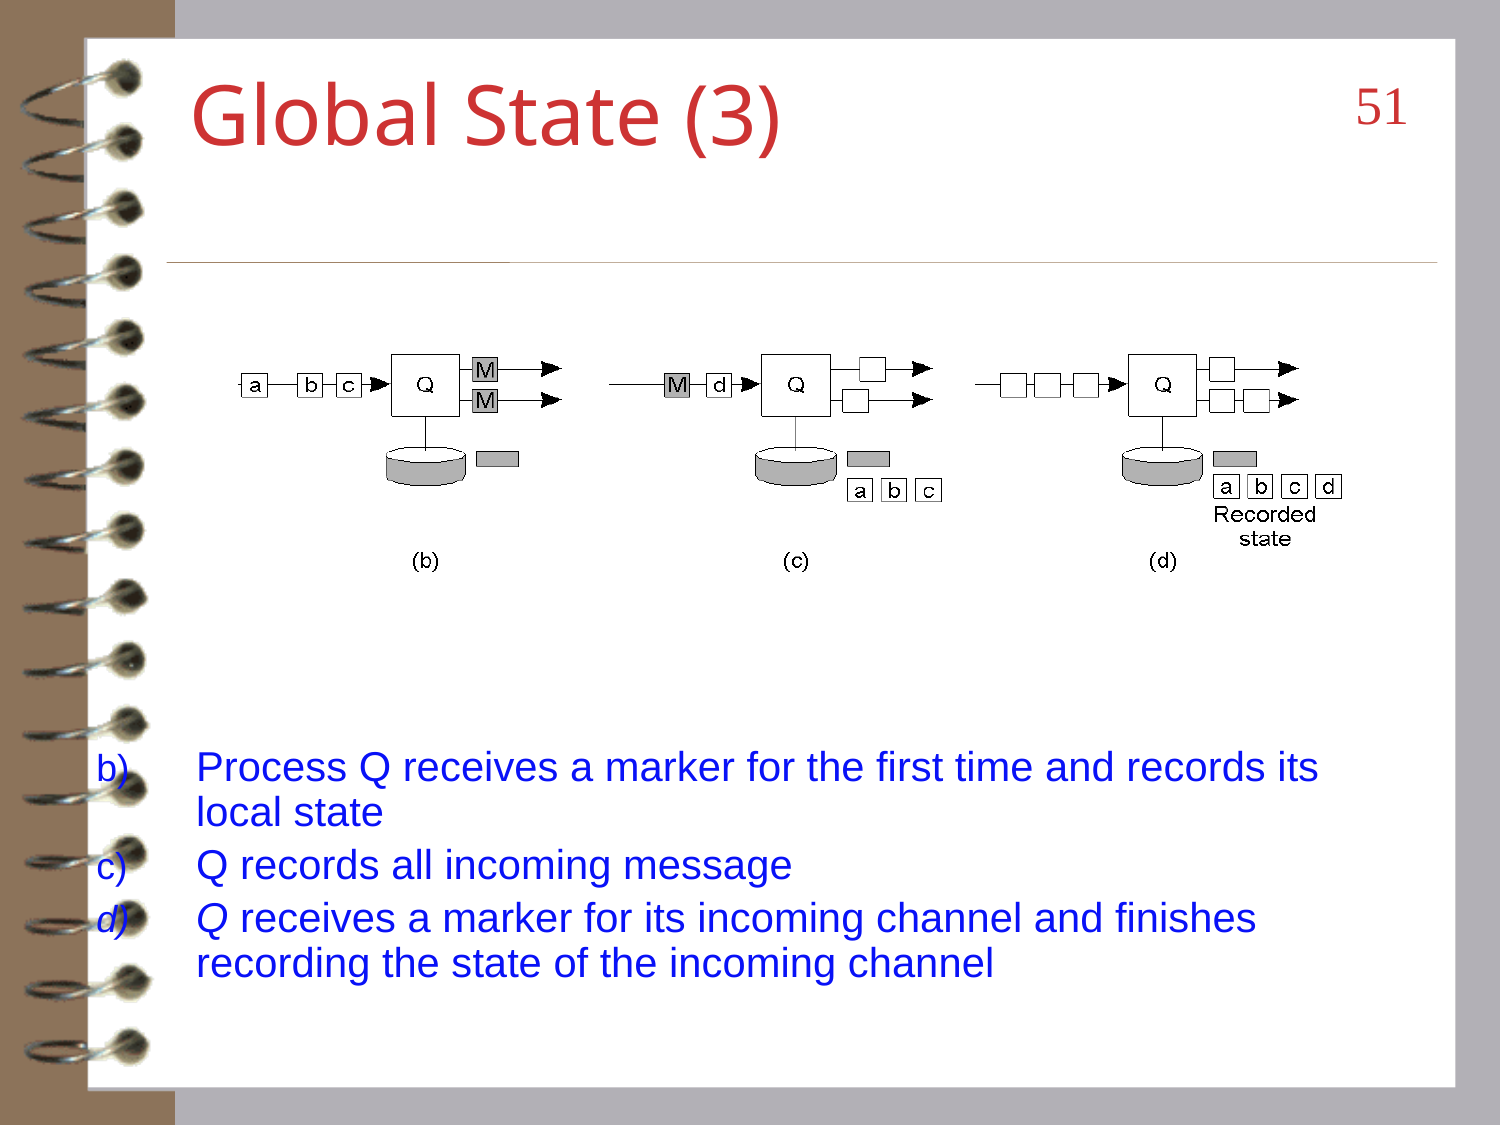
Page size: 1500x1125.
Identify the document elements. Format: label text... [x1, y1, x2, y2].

picture [0, 0, 175, 1125]
list Process Q receives a marker for the first time and records its local state Q records all incoming message Q receives a marker for its incoming channel and finishes recording the state of the incoming channel [80, 737, 1388, 1001]
title Global State (3) [174, 37, 1451, 188]
picture [224, 312, 1363, 600]
